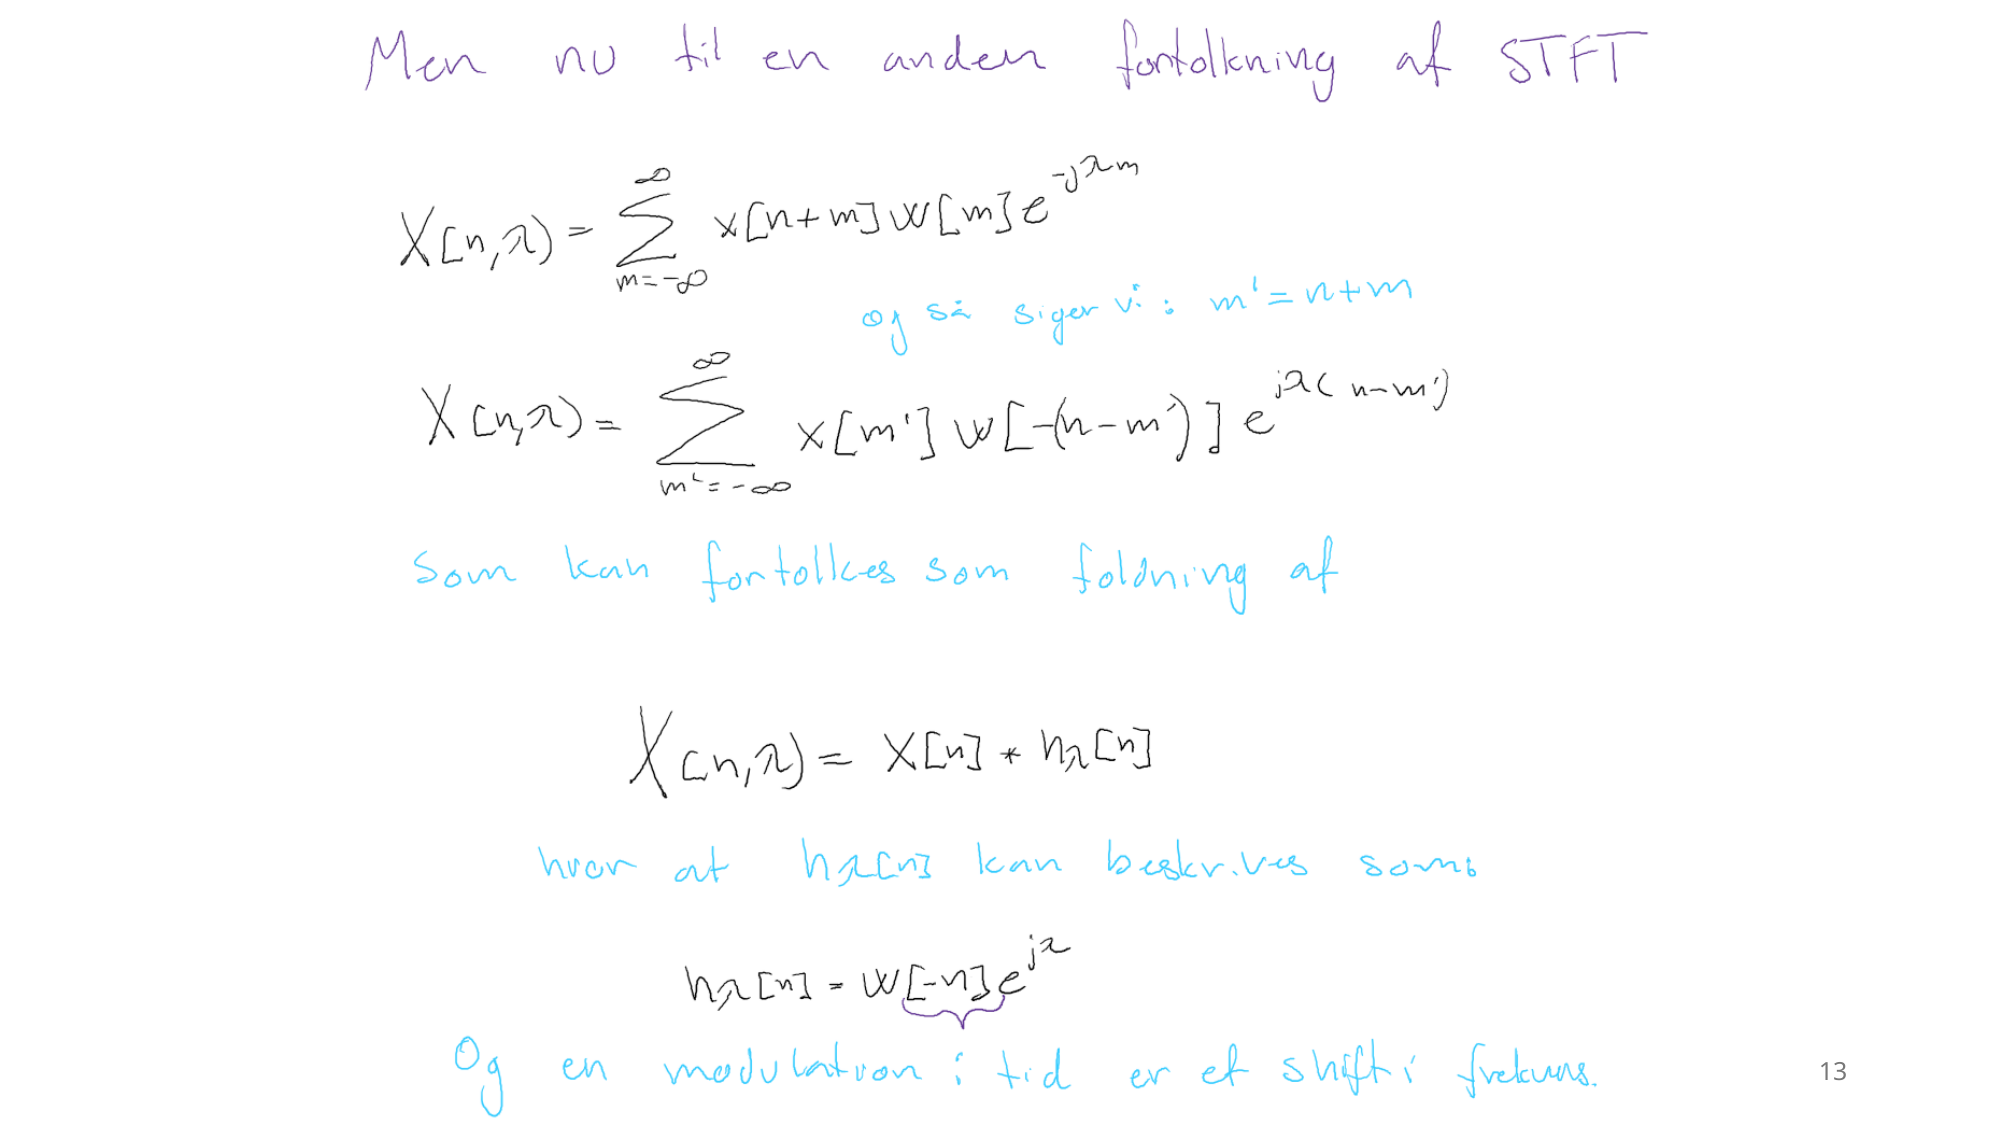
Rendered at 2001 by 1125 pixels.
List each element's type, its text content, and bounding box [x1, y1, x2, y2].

slide_number 13 [1660, 1042, 1863, 1103]
picture [340, 0, 1660, 1125]
